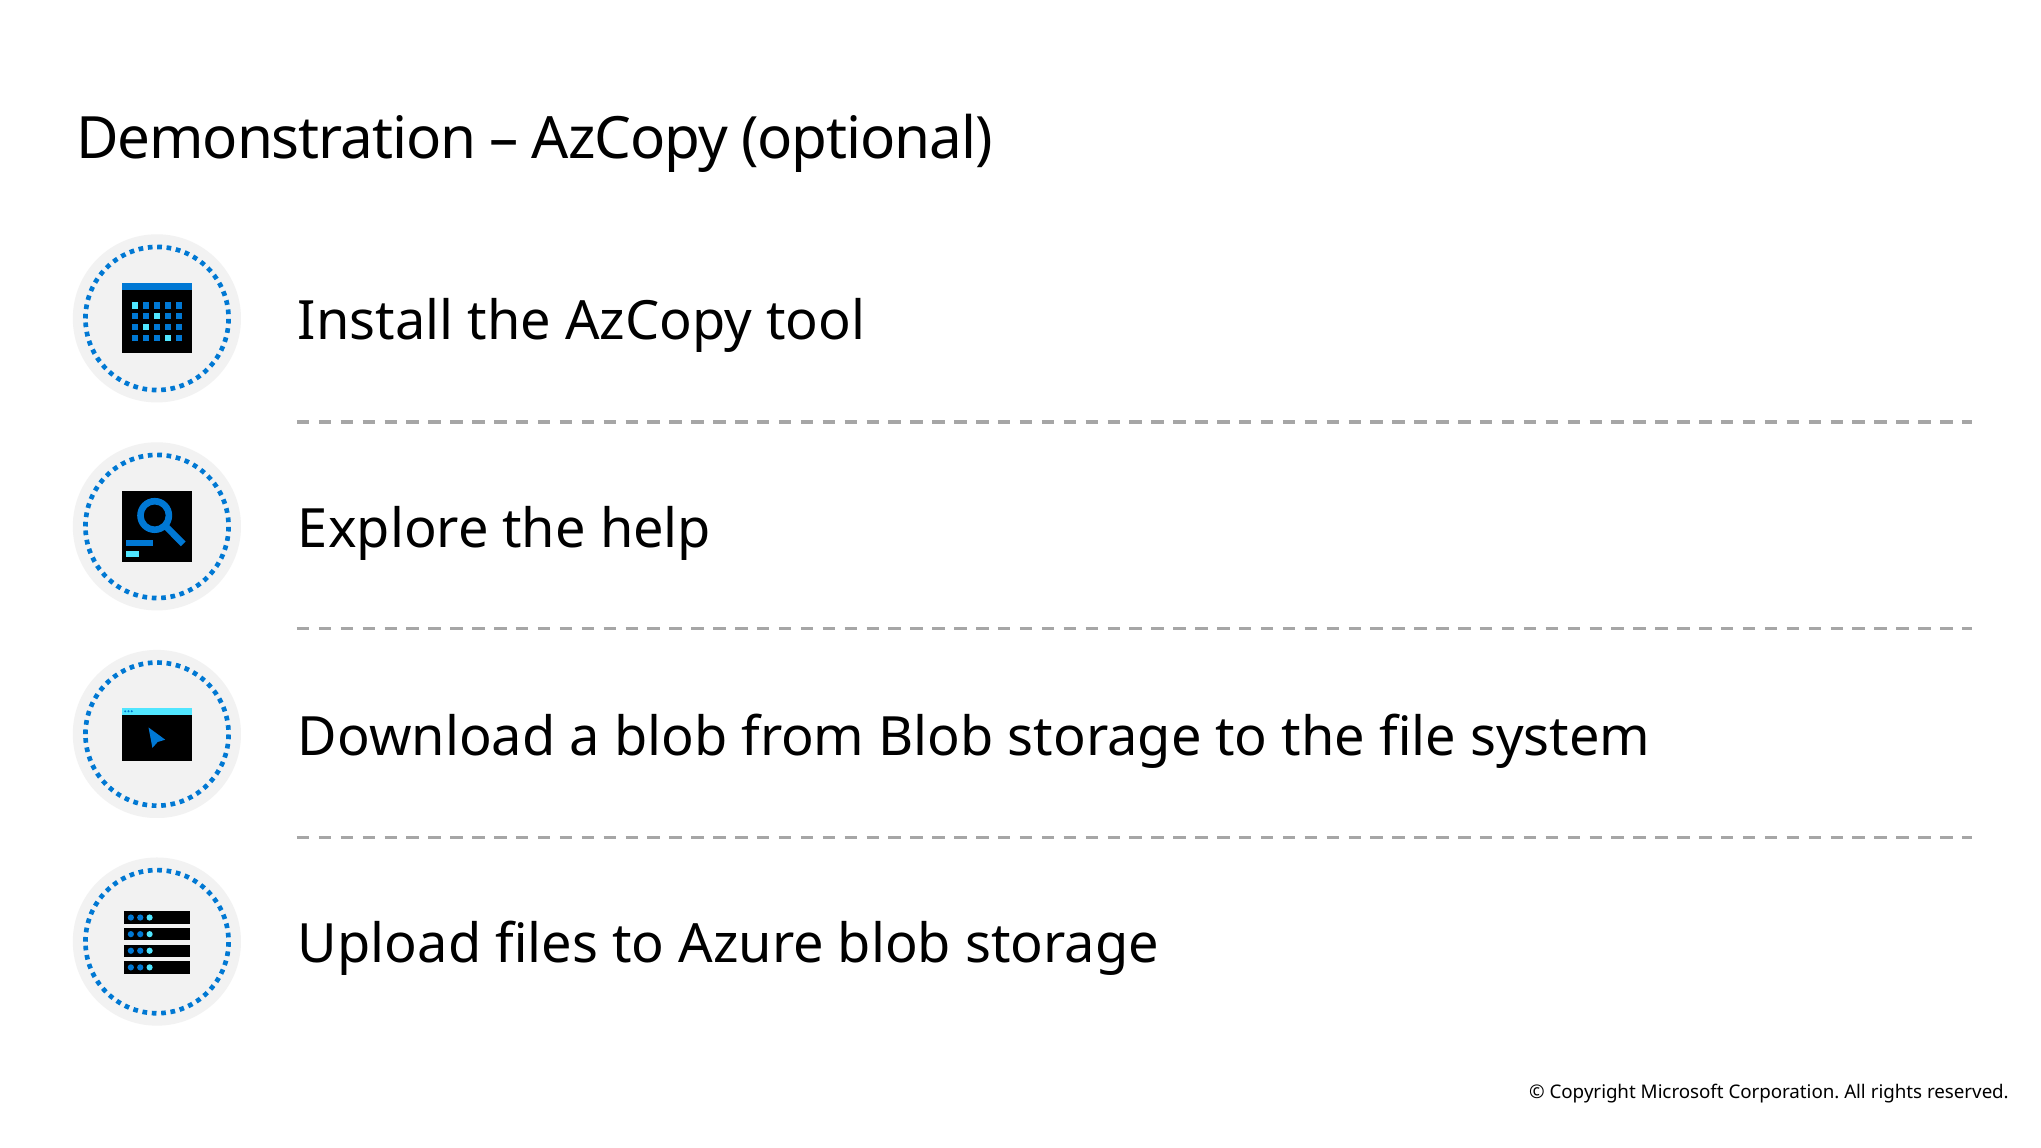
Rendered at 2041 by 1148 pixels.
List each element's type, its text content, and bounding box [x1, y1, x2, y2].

title Demonstration – AzCopy (optional) [76, 103, 1969, 172]
picture [72, 649, 242, 819]
text_box Install the AzCopy tool [297, 232, 1971, 404]
picture [72, 233, 242, 403]
text_box Explore the help [297, 440, 1971, 612]
picture [72, 857, 242, 1026]
picture [72, 441, 242, 611]
text_box Download a blob from Blob storage to the file system [297, 647, 1971, 820]
text_box Upload files to Azure blob storage [297, 855, 1971, 1027]
